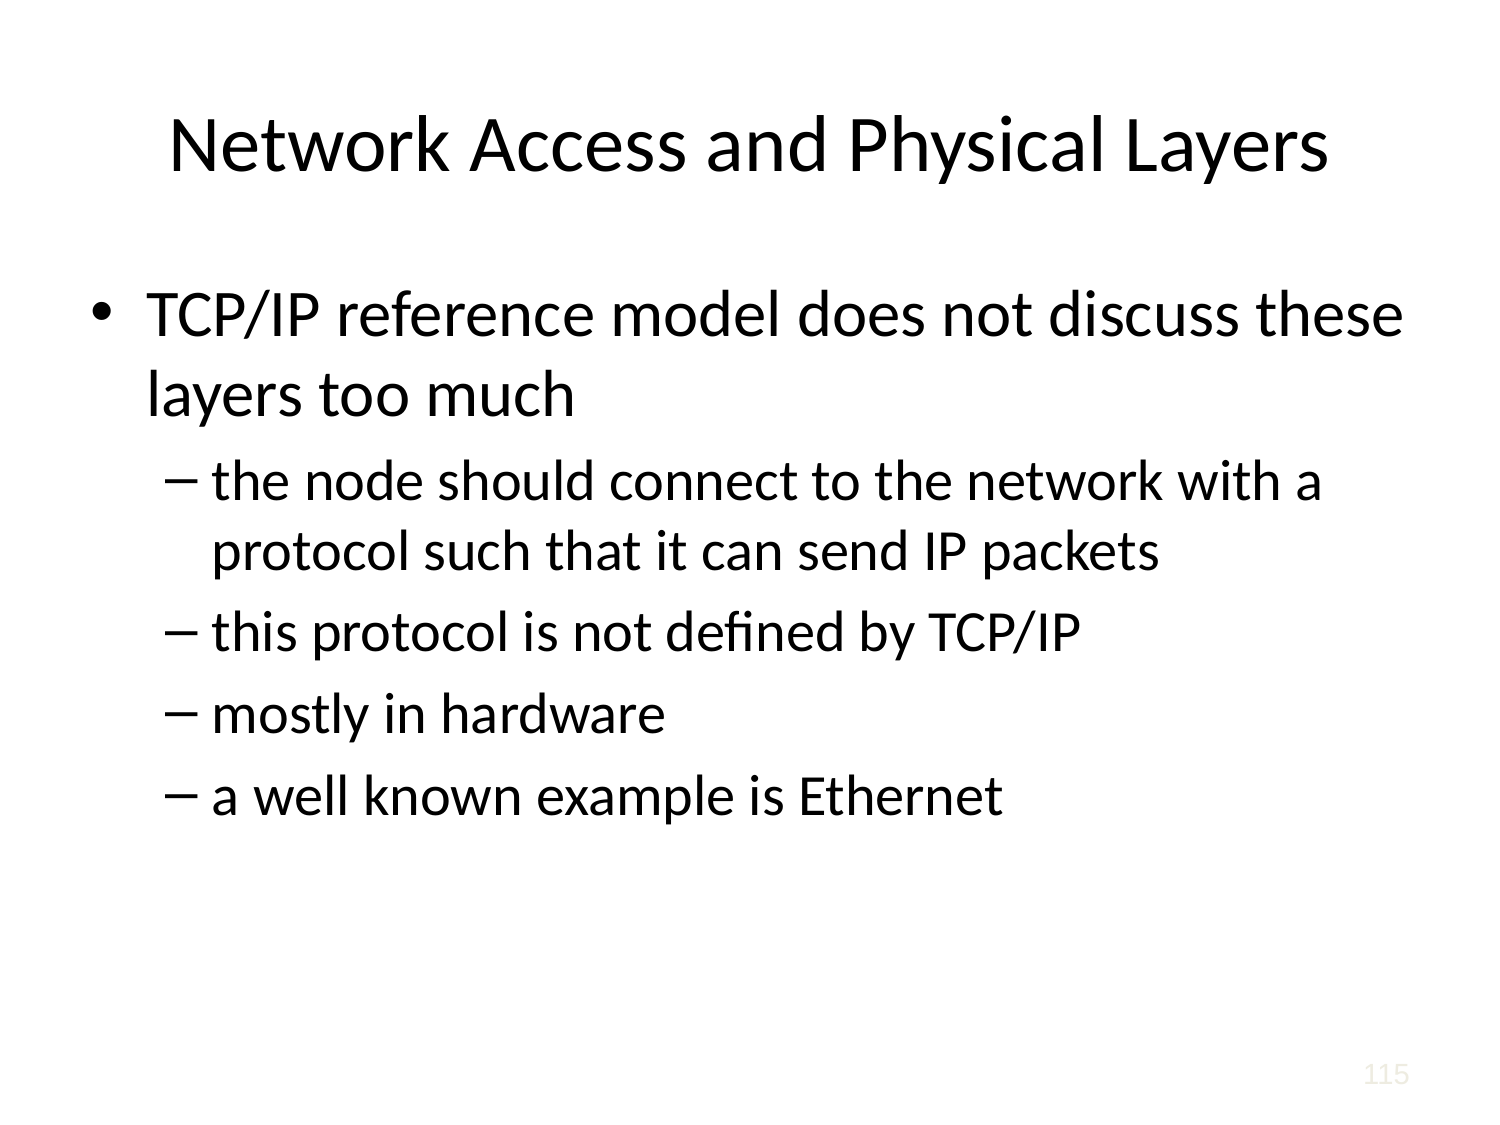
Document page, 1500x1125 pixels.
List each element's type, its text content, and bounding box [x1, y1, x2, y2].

title Network Access and Physical Layers [75, 45, 1425, 233]
slide_number 115 [1074, 1042, 1425, 1103]
list TCP/IP reference model does not discuss these layers too much the node should connect to the network with a protocol such that it can send IP packets this protocol is not defined by TCP/IP mostly in hardware a well known example is Ethernet [75, 262, 1425, 1005]
